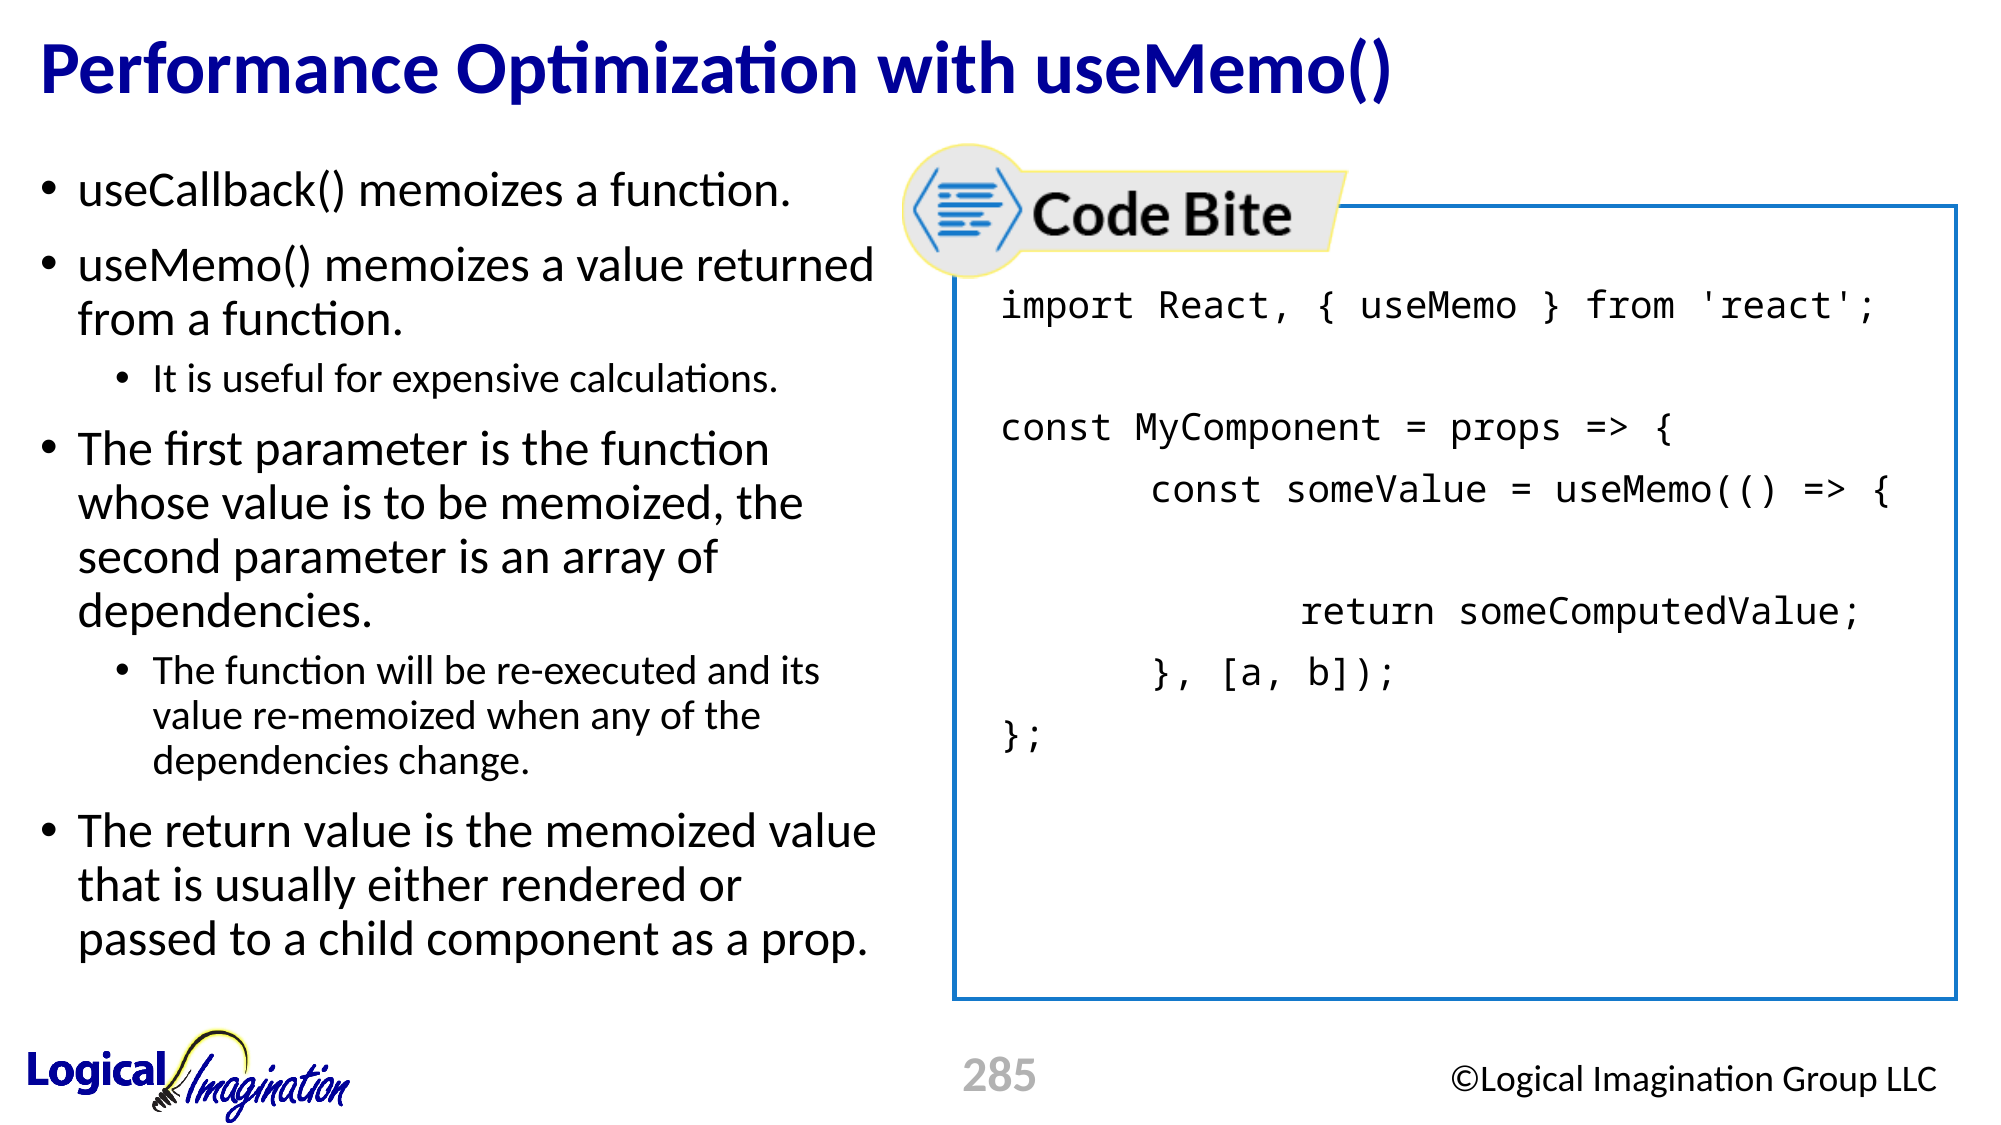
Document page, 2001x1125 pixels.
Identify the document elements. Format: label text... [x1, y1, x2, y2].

picture [25, 1025, 350, 1125]
title Performance Optimization with useMemo() [25, 21, 1957, 130]
slide_number 285 [902, 1035, 1098, 1108]
picture [902, 143, 1349, 279]
list useCallback() memoizes a function. useMemo() memoizes a value returned from a function. It is useful for expensive calculations. The first parameter is the function whose value is to be memoized, the second parameter is an array of dependencies. The function will be re-executed and its value re-memoized when any of the dependencies change. The return value is the memoized value that is usually either rendered or passed to a child component as a prop. [24, 155, 904, 1000]
list import React, { useMemo } from 'react'; const MyComponent = props => { const someValue = useMemo(() => { return someComputedValue; }, [a, b]); }; [984, 277, 1931, 983]
